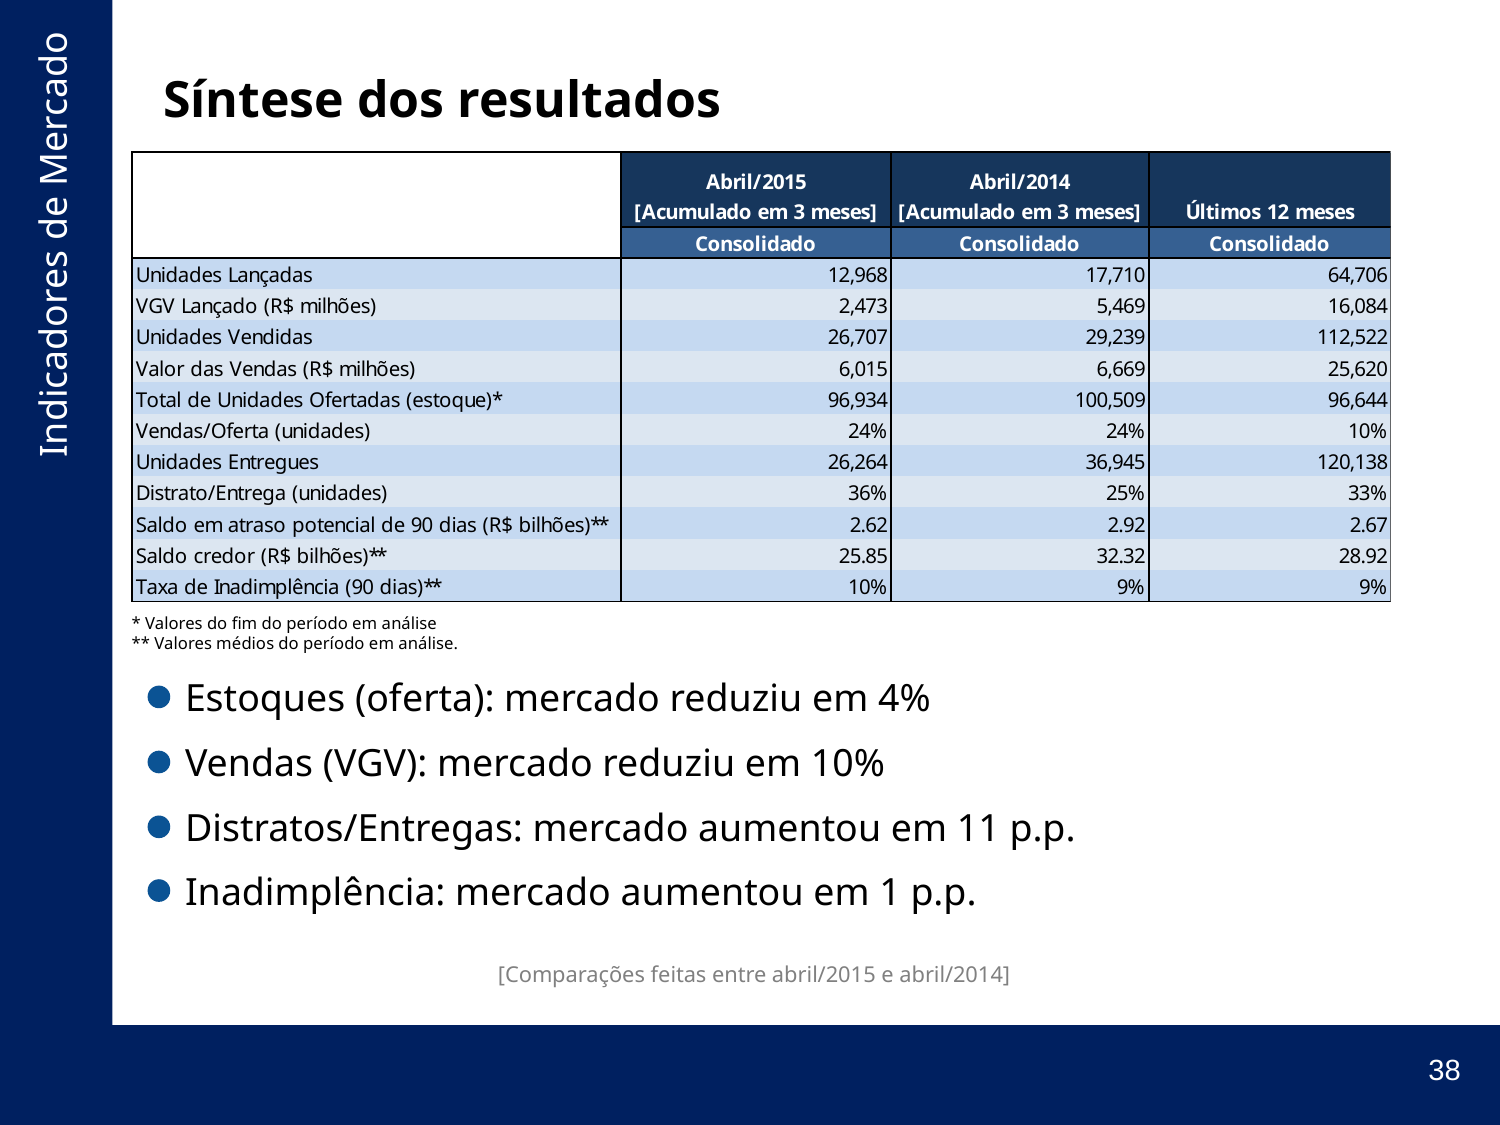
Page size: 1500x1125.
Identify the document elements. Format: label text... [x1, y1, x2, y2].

text_box Vendas (VGV): mercado reduziu em 10% [170, 731, 1455, 792]
title Síntese dos resultados [148, 45, 1424, 150]
text_box [145, 748, 170, 776]
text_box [130, 150, 1393, 603]
text_box Distratos/Entregas: mercado aumentou em 11 p.p. [170, 796, 1476, 857]
slide_number 38 [1338, 1043, 1476, 1104]
text_box [145, 813, 170, 841]
text_box Estoques (oferta): mercado reduziu em 4% [170, 666, 1455, 727]
text_box Inadimplência: mercado aumentou em 1 p.p. [170, 860, 1455, 920]
text_box [Comparações feitas entre abril/2015 e abril/2014] [116, 953, 1392, 995]
text_box [145, 683, 170, 711]
text_box * Valores do fim do período em análise ** Valores médios do período em análise. [116, 605, 1392, 661]
text_box [145, 877, 170, 904]
